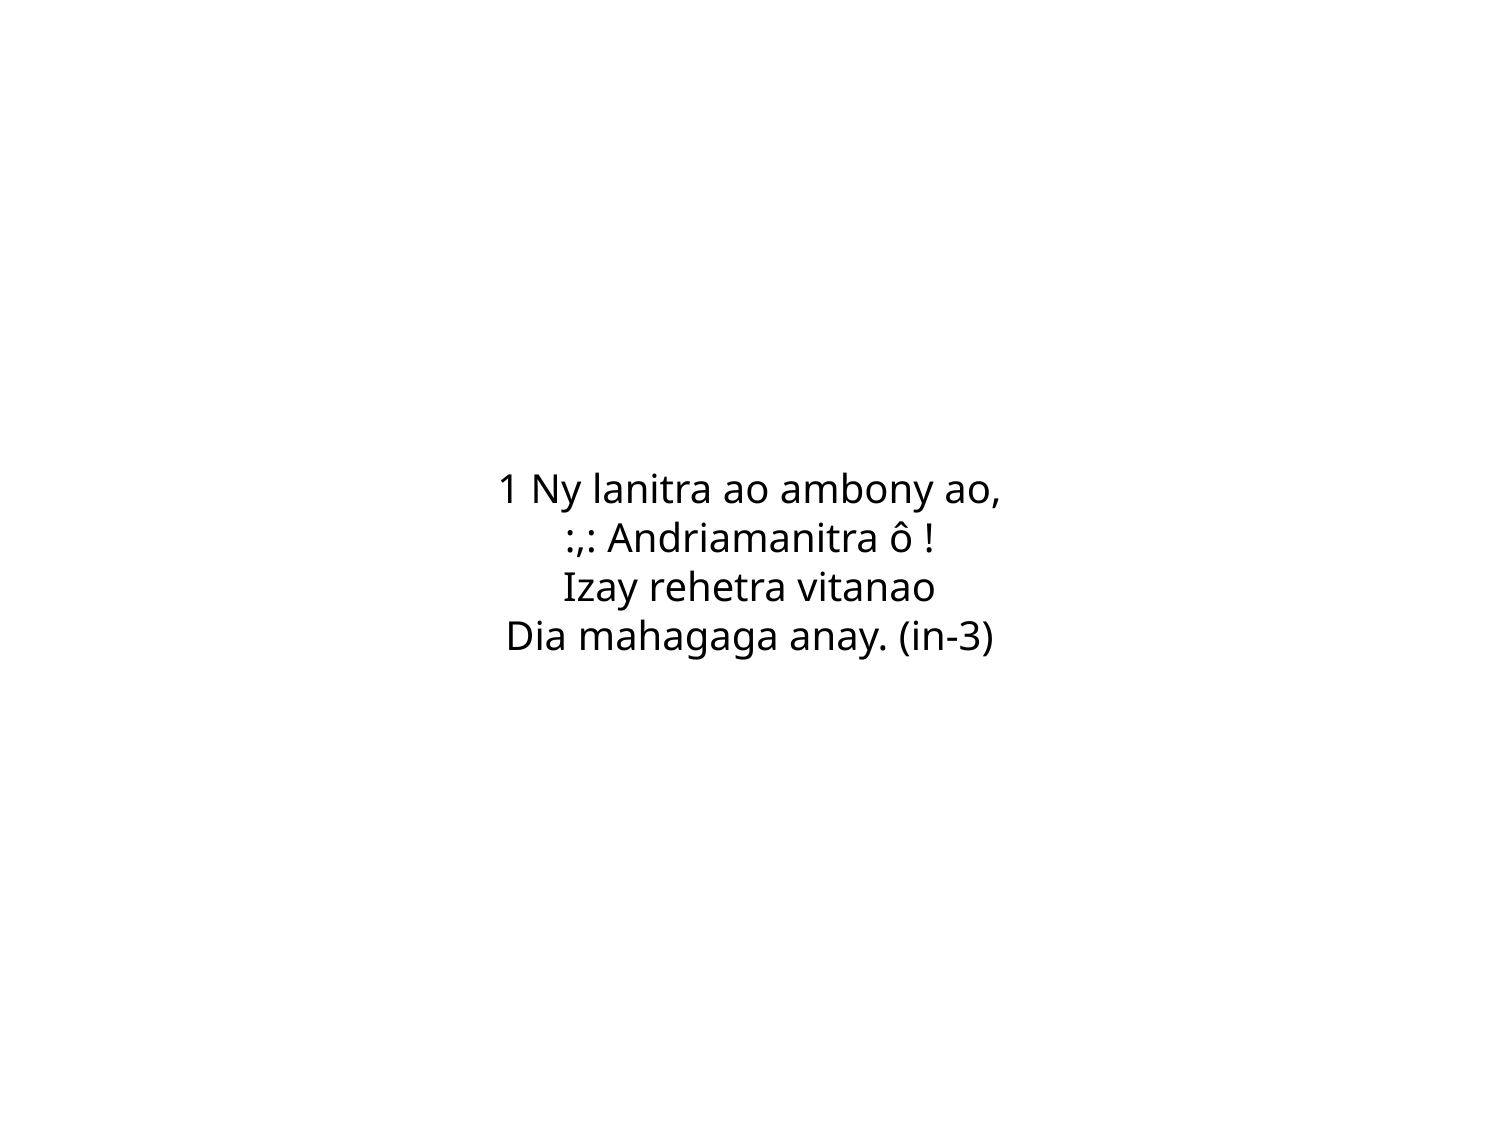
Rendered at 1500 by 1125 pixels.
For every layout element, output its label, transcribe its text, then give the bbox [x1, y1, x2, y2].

title 1 Ny lanitra ao ambony ao, :,: Andriamanitra ô ! Izay rehetra vitanao Dia mahagaga anay. (in-3) [103, 453, 1397, 672]
